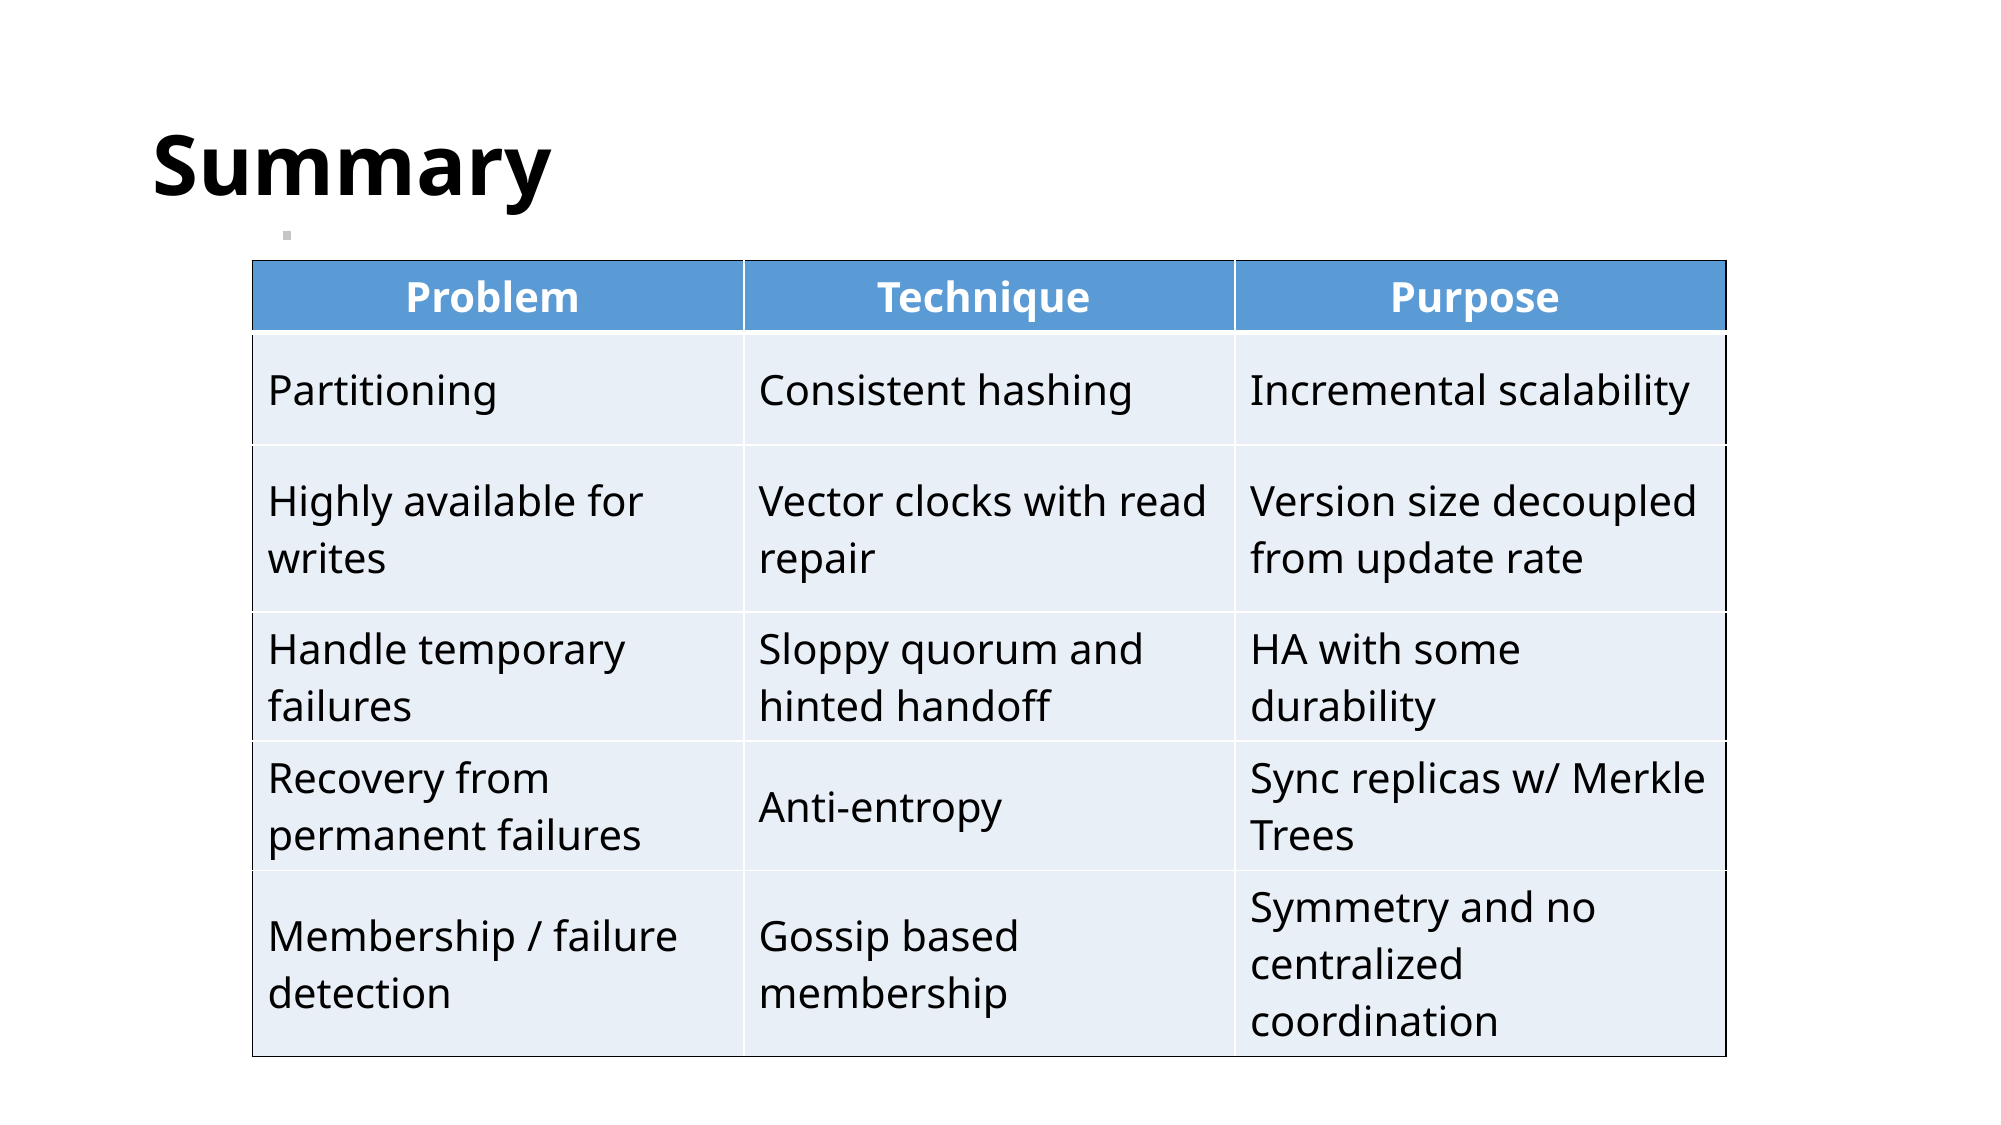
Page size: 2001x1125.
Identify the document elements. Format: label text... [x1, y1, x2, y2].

table_header Technique [745, 261, 1234, 330]
table_cell Partitioning [253, 335, 743, 444]
table_header Purpose [1236, 261, 1725, 330]
table_cell Incremental scalability [1236, 335, 1725, 444]
table_cell Handle temporary failures [253, 613, 743, 740]
table_cell Version size decoupled from update rate [1236, 446, 1725, 611]
table_cell Gossip based membership [745, 871, 1234, 1056]
table_cell Vector clocks with read repair [745, 446, 1234, 611]
table_cell Symmetry and no centralized coordination [1236, 871, 1725, 1056]
table_cell Recovery from permanent failures [253, 742, 743, 870]
table_cell Sloppy quorum and hinted handoff [745, 613, 1234, 740]
table_cell Anti-entropy [745, 742, 1234, 870]
table_cell Consistent hashing [745, 335, 1234, 444]
table_cell Highly available for writes [253, 446, 743, 611]
picture [283, 231, 291, 240]
table_cell Sync replicas w/ Merkle Trees [1236, 742, 1725, 870]
title Summary [137, 59, 1863, 278]
table_cell HA with some durability [1236, 613, 1725, 740]
table_header Problem [253, 261, 743, 330]
table_cell Membership / failure detection [253, 871, 743, 1056]
